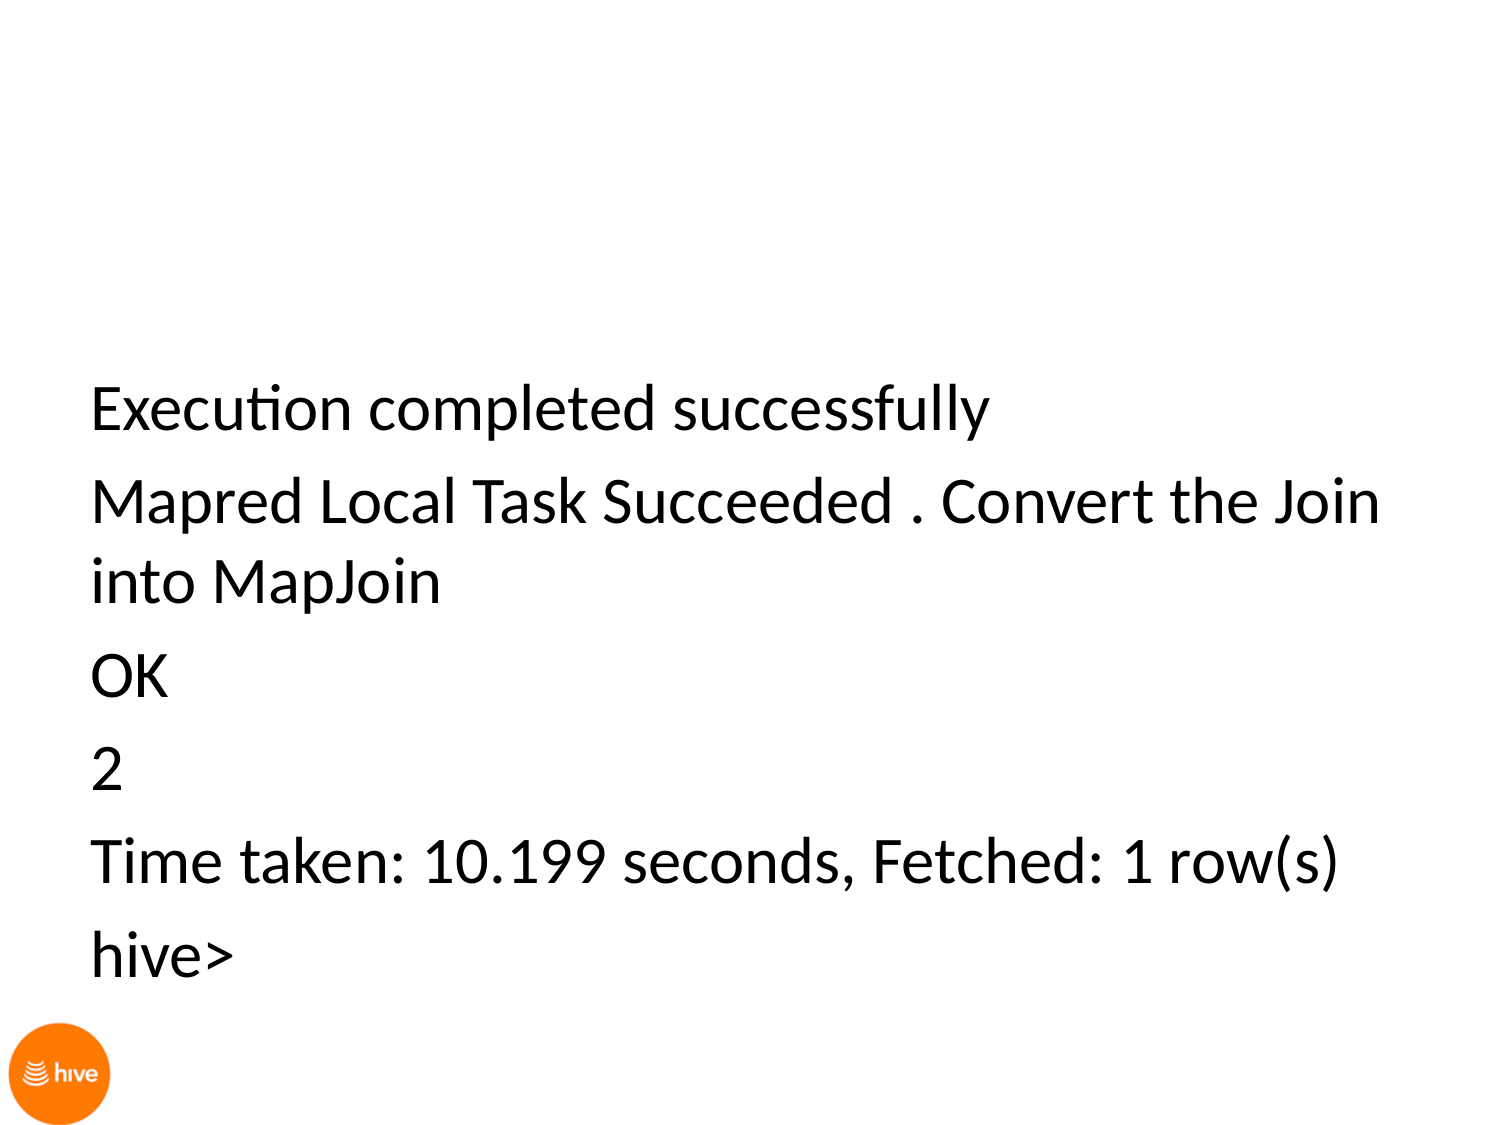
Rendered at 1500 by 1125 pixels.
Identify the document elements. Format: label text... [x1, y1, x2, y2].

picture [6, 1016, 113, 1125]
list Execution completed successfully Mapred Local Task Succeeded . Convert the Join into MapJoin OK 2 Time taken: 10.199 seconds, Fetched: 1 row(s) hive> [75, 262, 1425, 1005]
